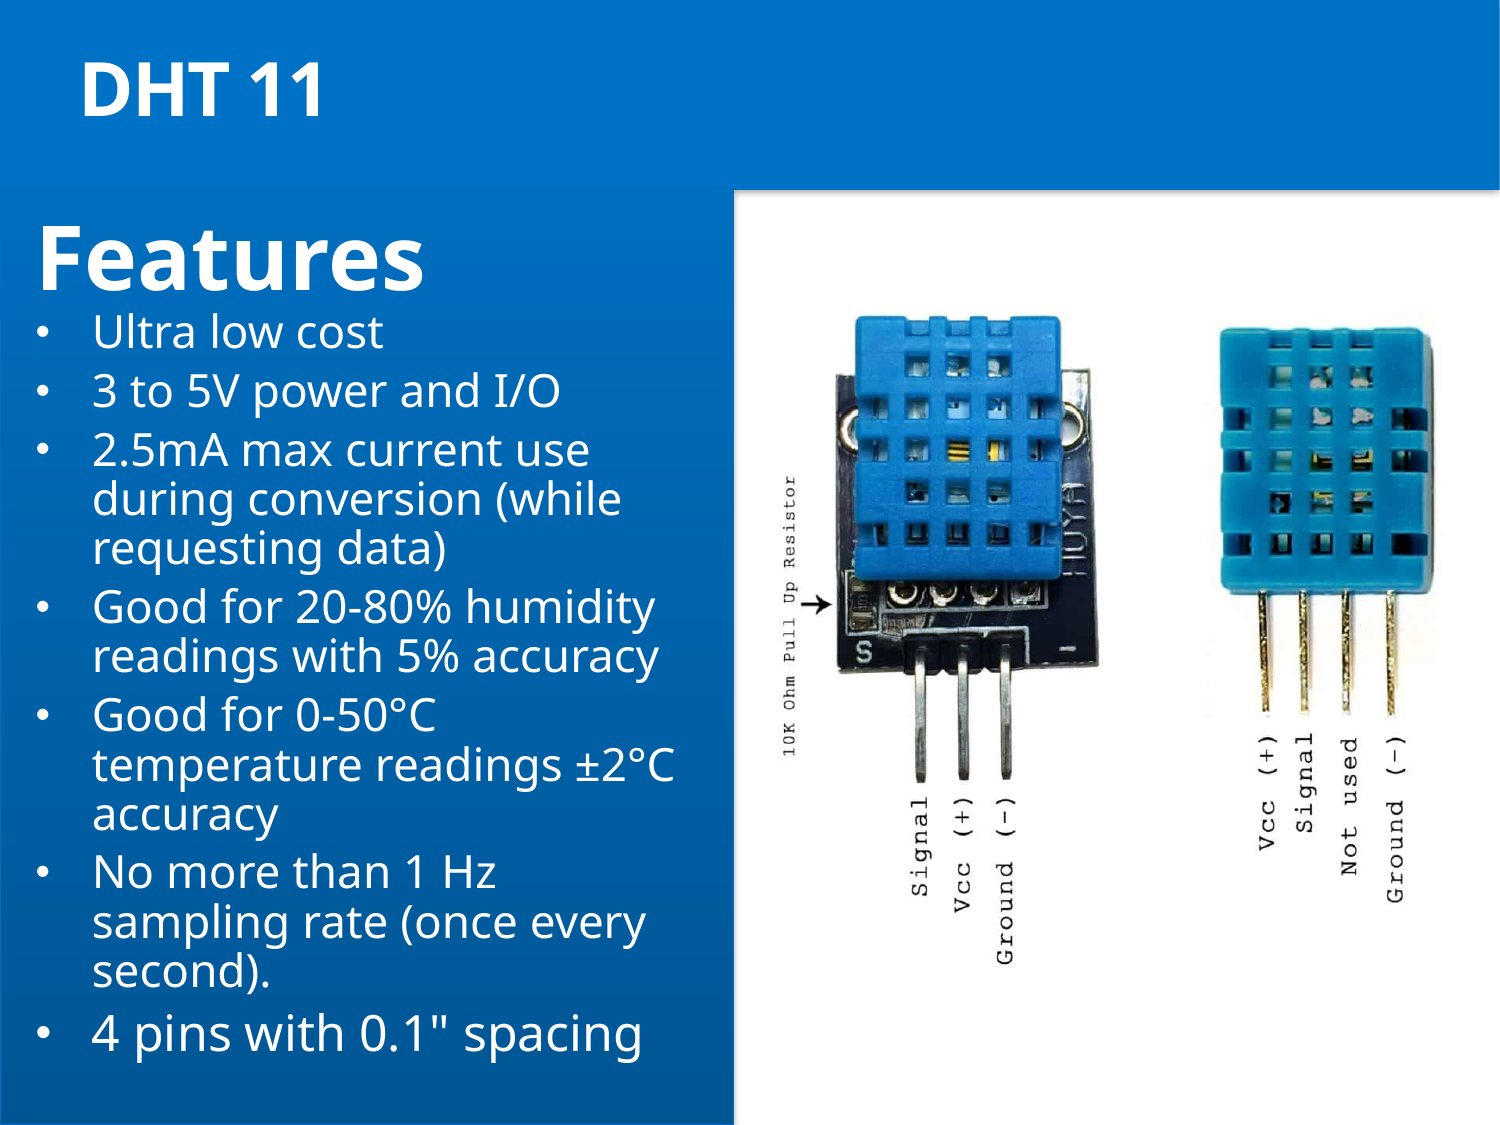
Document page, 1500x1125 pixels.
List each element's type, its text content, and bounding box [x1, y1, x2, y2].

picture [769, 309, 1445, 972]
list Ultra low cost 3 to 5V power and I/O 2.5mA max current use during conversion (while requesting data) Good for 20-80% humidity readings with 5% accuracy Good for 0-50°C temperature readings ±2°C accuracy No more than 1 Hz sampling rate (once every second). 4 pins with 0.1" spacing [35, 310, 699, 1043]
title DHT 11 [78, 51, 1423, 133]
list Features [35, 211, 734, 310]
text_box [0, 188, 734, 1125]
